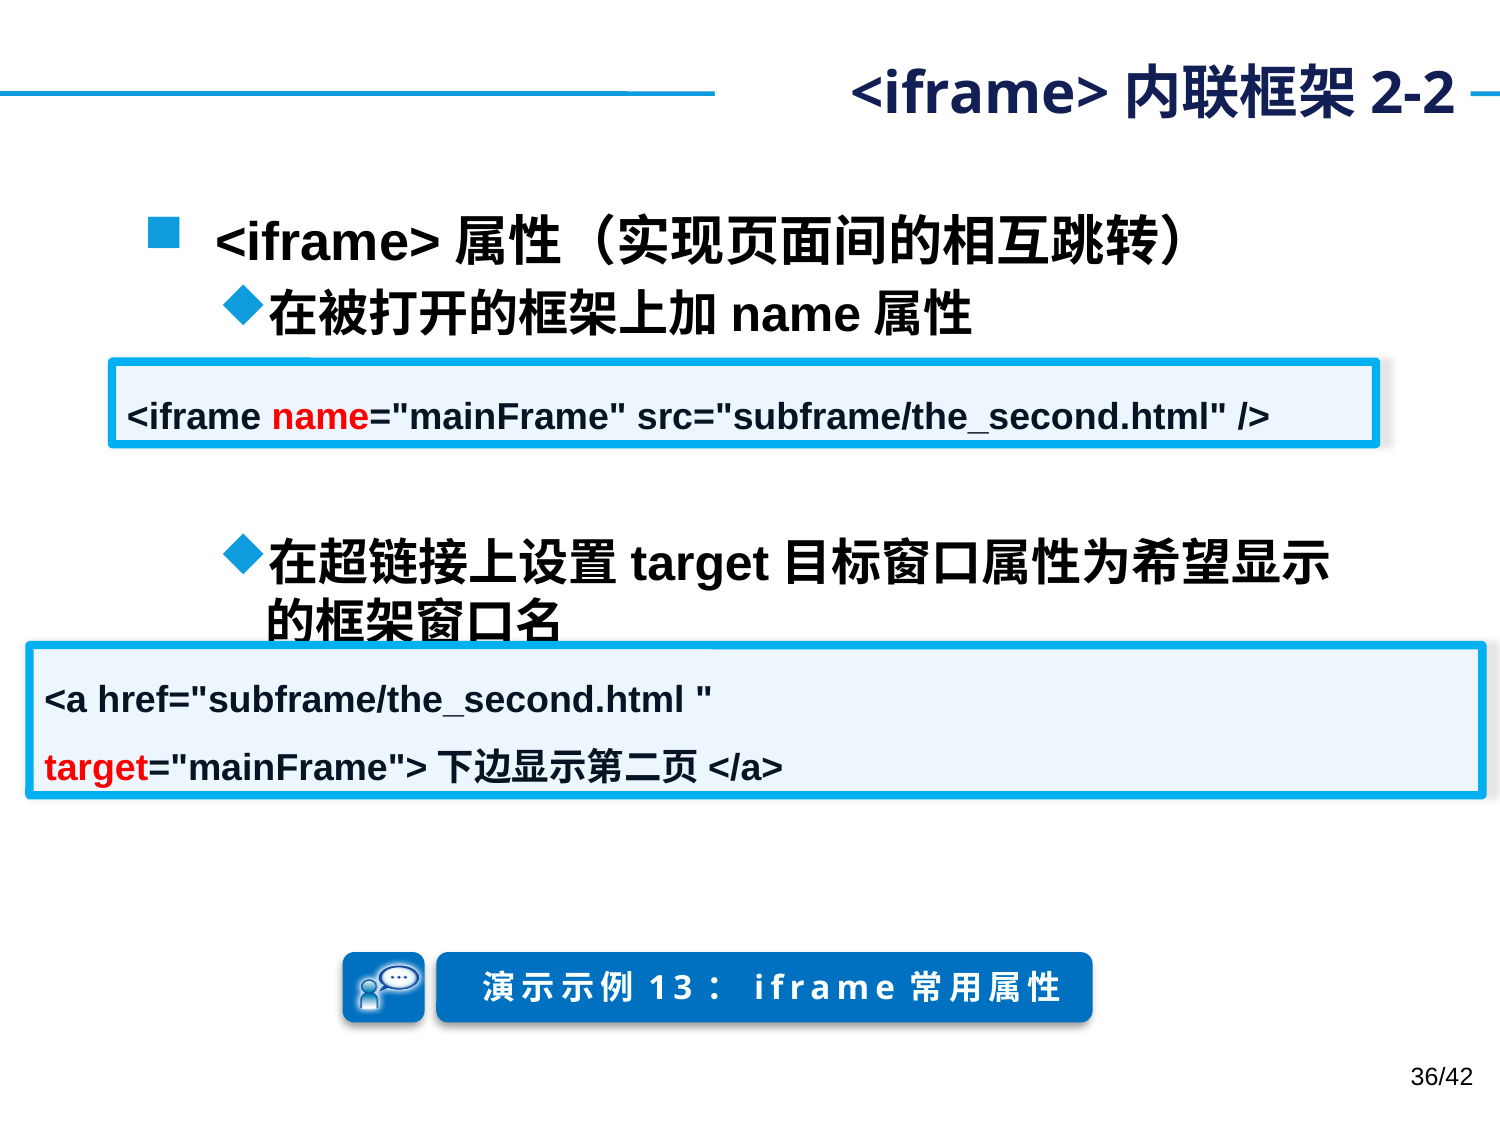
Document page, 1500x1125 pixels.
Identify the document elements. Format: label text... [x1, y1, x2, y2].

slide_number 36/42 [1138, 1053, 1489, 1114]
list <iframe>属性（实现页面间的相互跳转） 在被打开的框架上加name属性 在超链接上设置target目标窗口属性为希望显示的框架窗口名 [128, 447, 1383, 642]
text_box <iframe name="mainFrame" src="subframe/the_second.html" /> [112, 361, 1376, 445]
list <iframe>属性（实现页面间的相互跳转） 在被打开的框架上加name属性 在超链接上设置target目标窗口属性为希望显示的框架窗口名 [128, 800, 1383, 1043]
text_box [342, 951, 1093, 1023]
list <iframe>属性（实现页面间的相互跳转） 在被打开的框架上加name属性 在超链接上设置target目标窗口属性为希望显示的框架窗口名 [128, 199, 1383, 359]
title <iframe>内联框架2-2 [714, 46, 1471, 133]
text_box <a href="subframe/the_second.html " target="mainFrame">下边显示第二页</a> [29, 645, 1483, 796]
